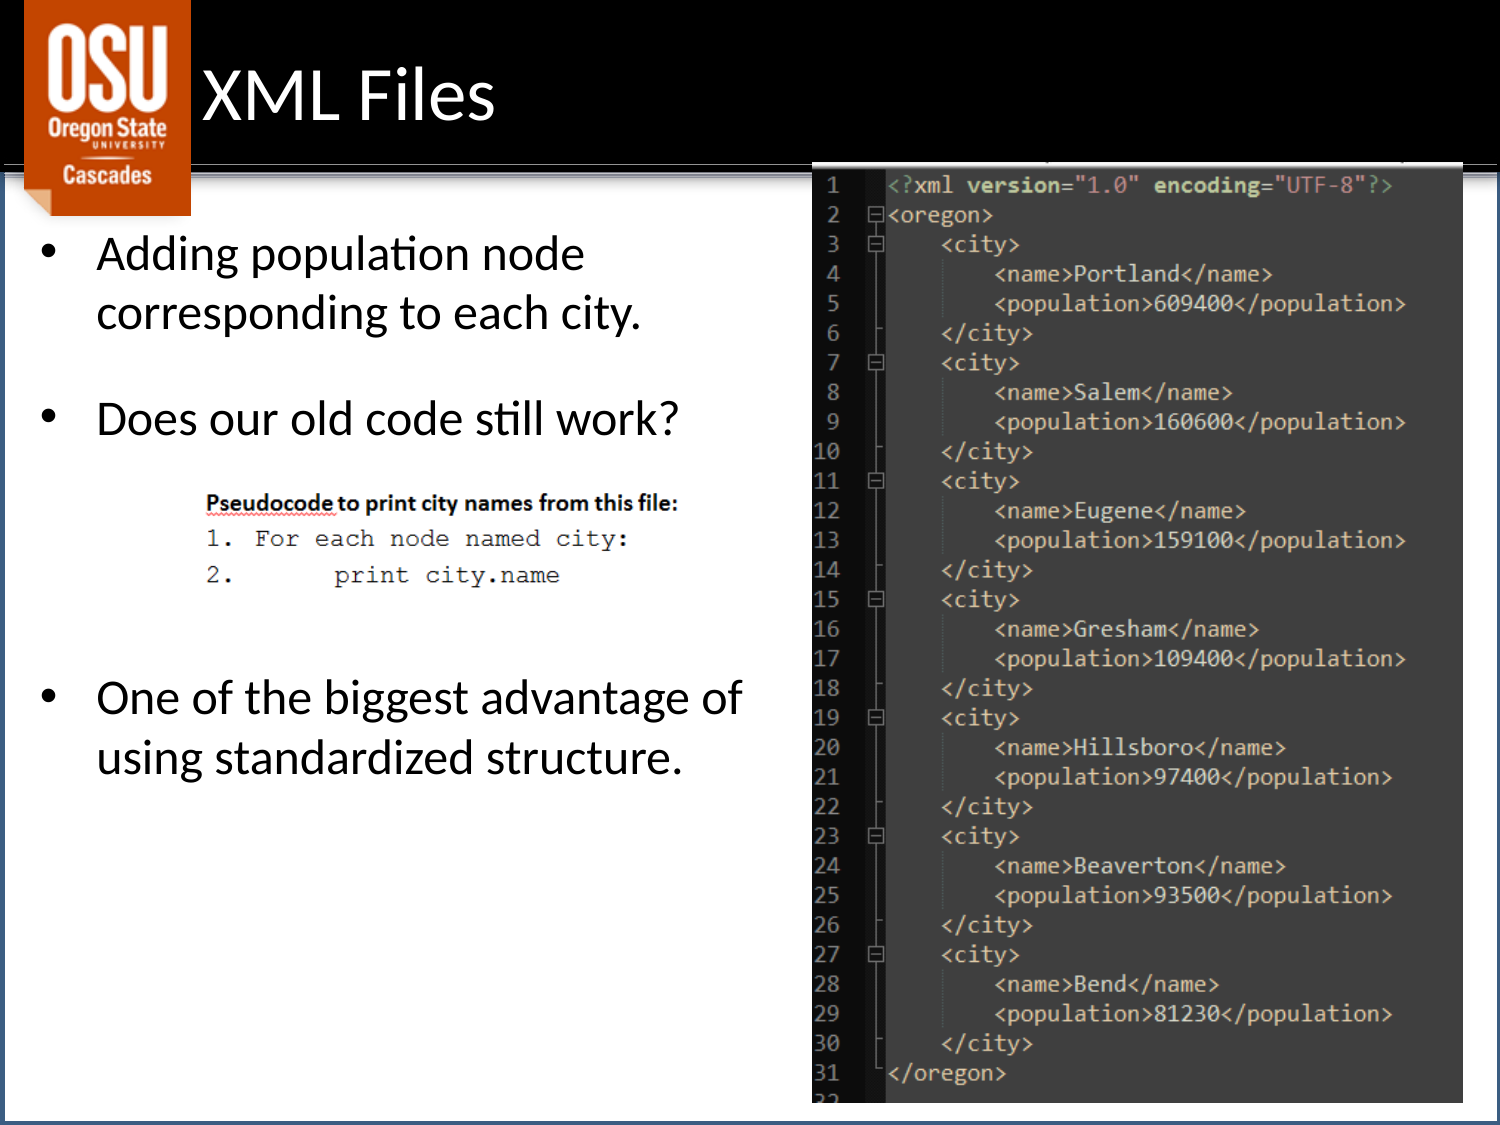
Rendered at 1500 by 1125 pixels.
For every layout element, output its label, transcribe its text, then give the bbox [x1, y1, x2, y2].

title XML Files [187, 0, 1425, 184]
list Adding population node corresponding to each city. Does our old code still work? One of the biggest advantage of using standardized structure. [24, 212, 807, 1075]
picture [0, 0, 1500, 1125]
